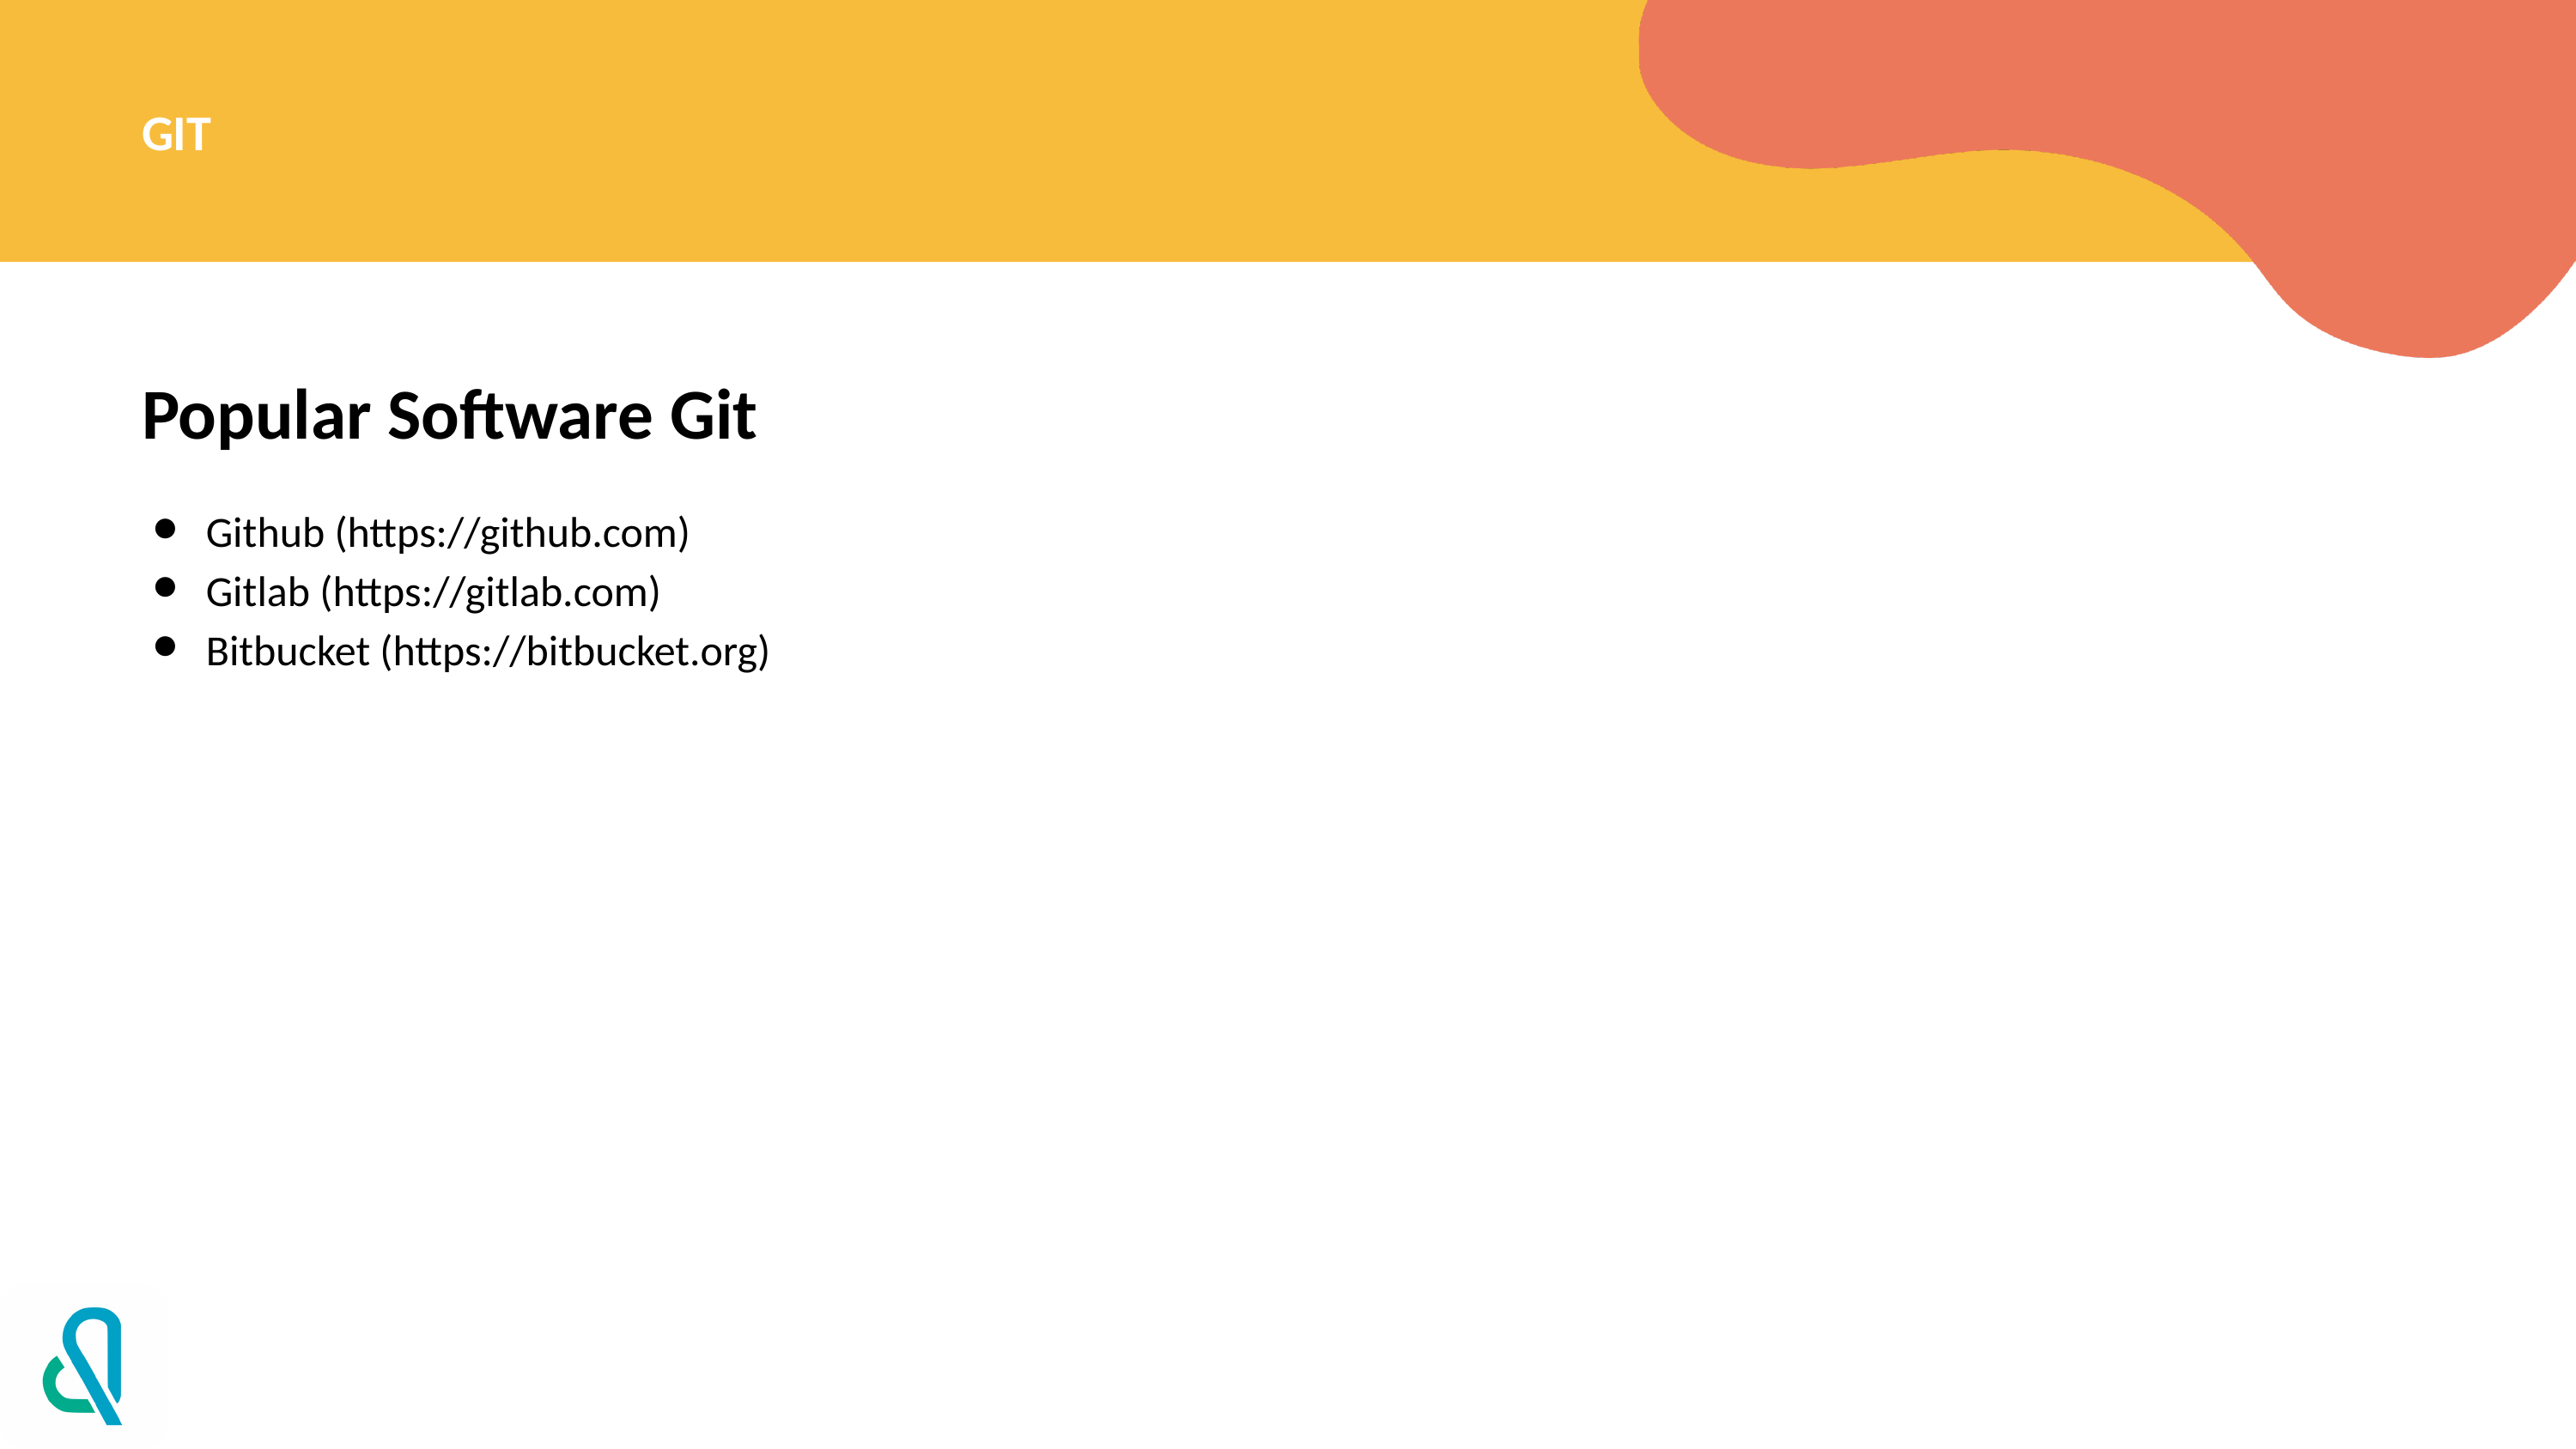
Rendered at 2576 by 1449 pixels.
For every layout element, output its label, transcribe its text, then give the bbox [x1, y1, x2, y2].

text_box [0, 0, 1636, 263]
text_box GIT [129, 88, 1544, 174]
text_box [0, 1284, 168, 1449]
text_box Github (https://github.com) Gitlab (https://gitlab.com) Bitbucket (https://bitbucket.org) [128, 483, 2448, 688]
text_box Popular Software Git [129, 354, 1947, 466]
picture [1637, 0, 2576, 370]
